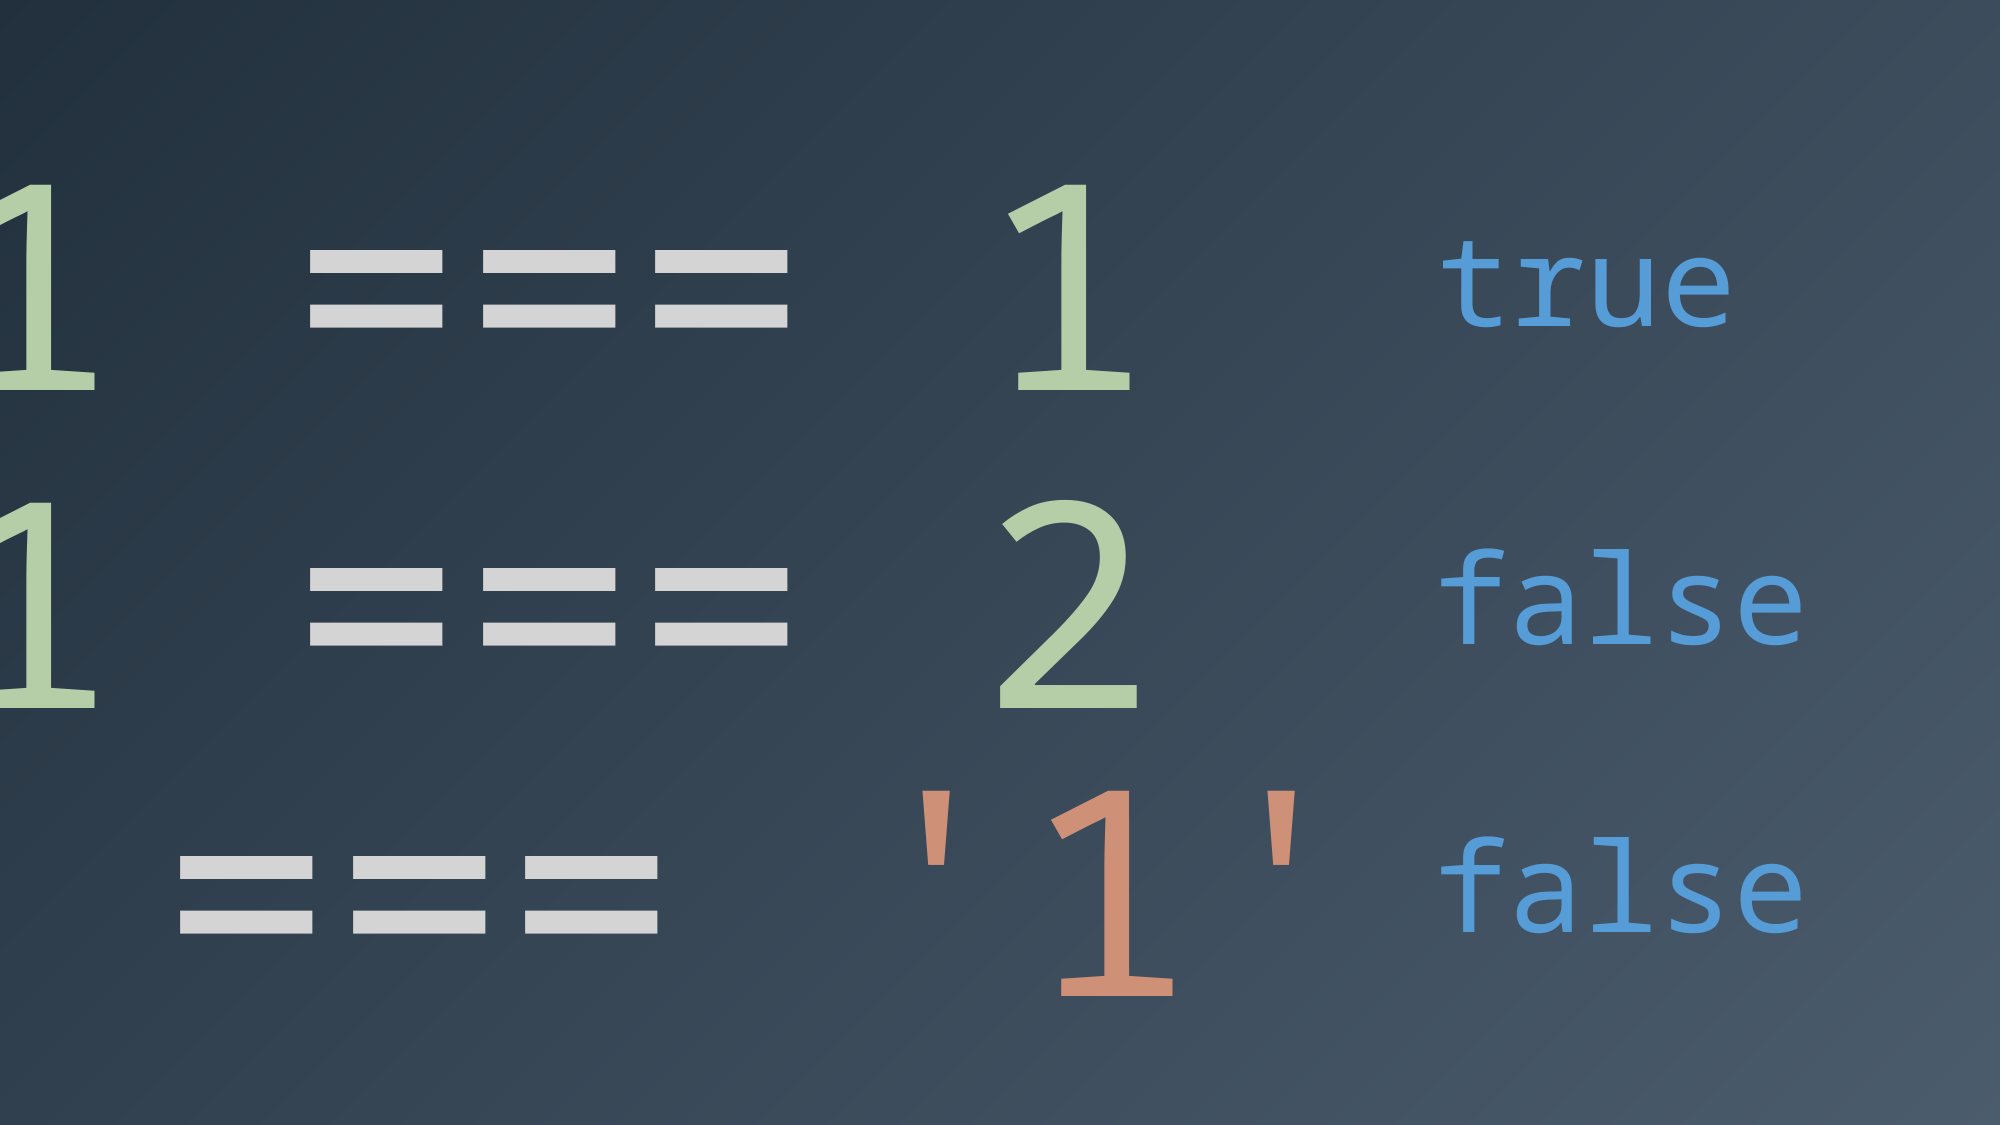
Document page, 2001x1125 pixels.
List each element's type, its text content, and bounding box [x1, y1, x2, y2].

text_box 1 === 1 [0, 95, 1169, 413]
text_box false [1419, 799, 1824, 965]
text_box 1 === 2 [0, 413, 1169, 701]
text_box 1 === '1' [0, 701, 1383, 1062]
text_box false [1419, 511, 1824, 677]
text_box true [1421, 194, 1752, 360]
